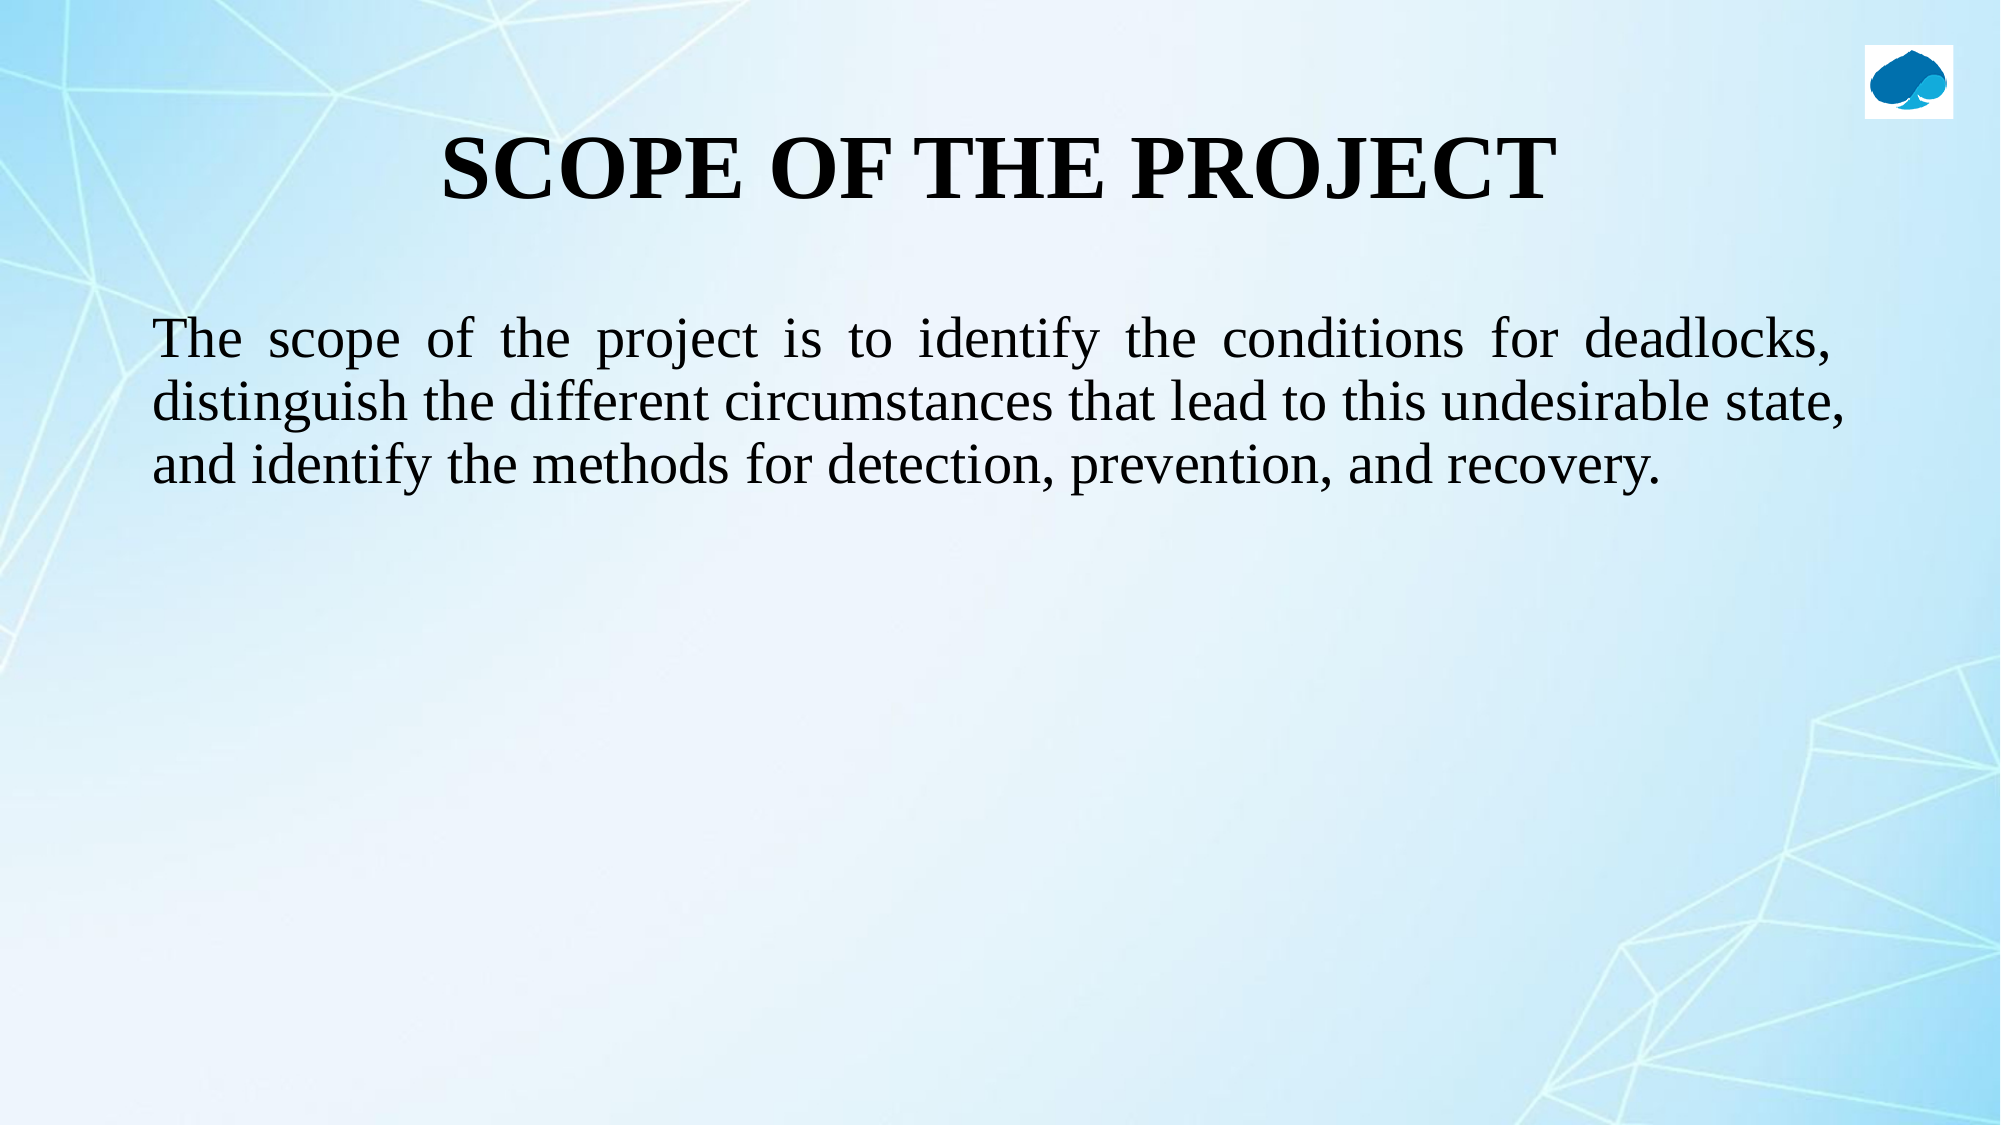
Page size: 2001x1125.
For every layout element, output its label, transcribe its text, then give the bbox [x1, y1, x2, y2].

list The scope of the project is to identify the conditions for deadlocks, distinguish the different circumstances that lead to this undesirable state, and identify the methods for detection, prevention, and recovery. [137, 299, 1863, 1014]
picture [0, 0, 2001, 1125]
title SCOPE OF THE PROJECT [137, 59, 1863, 278]
